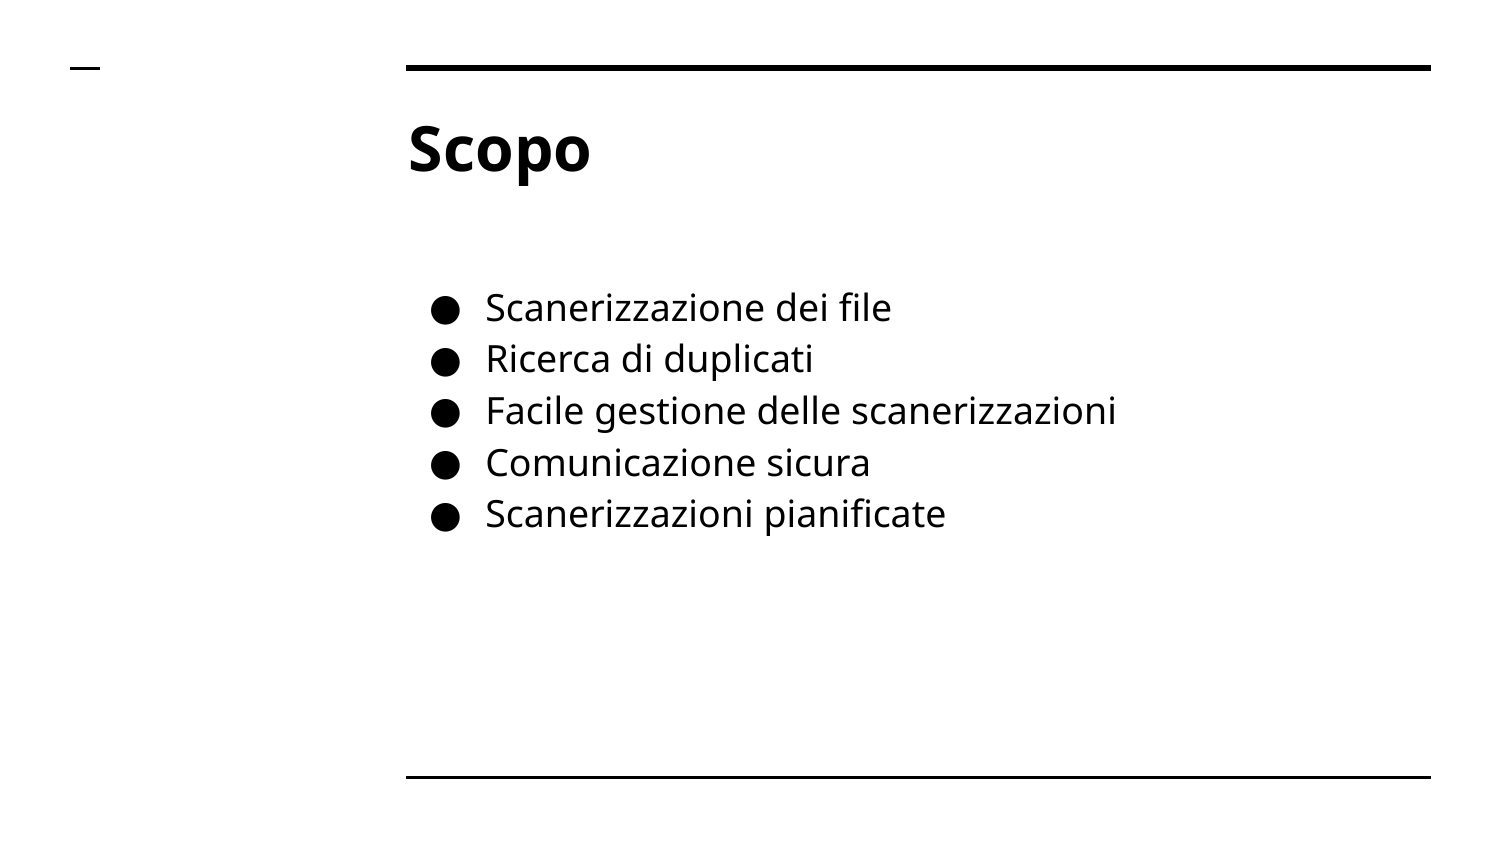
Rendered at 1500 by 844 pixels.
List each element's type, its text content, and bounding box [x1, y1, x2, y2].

title Scopo [393, 94, 1431, 199]
list Scanerizzazione dei file Ricerca di duplicati Facile gestione delle scanerizzazioni Comunicazione sicura Scanerizzazioni pianificate [395, 261, 1433, 755]
